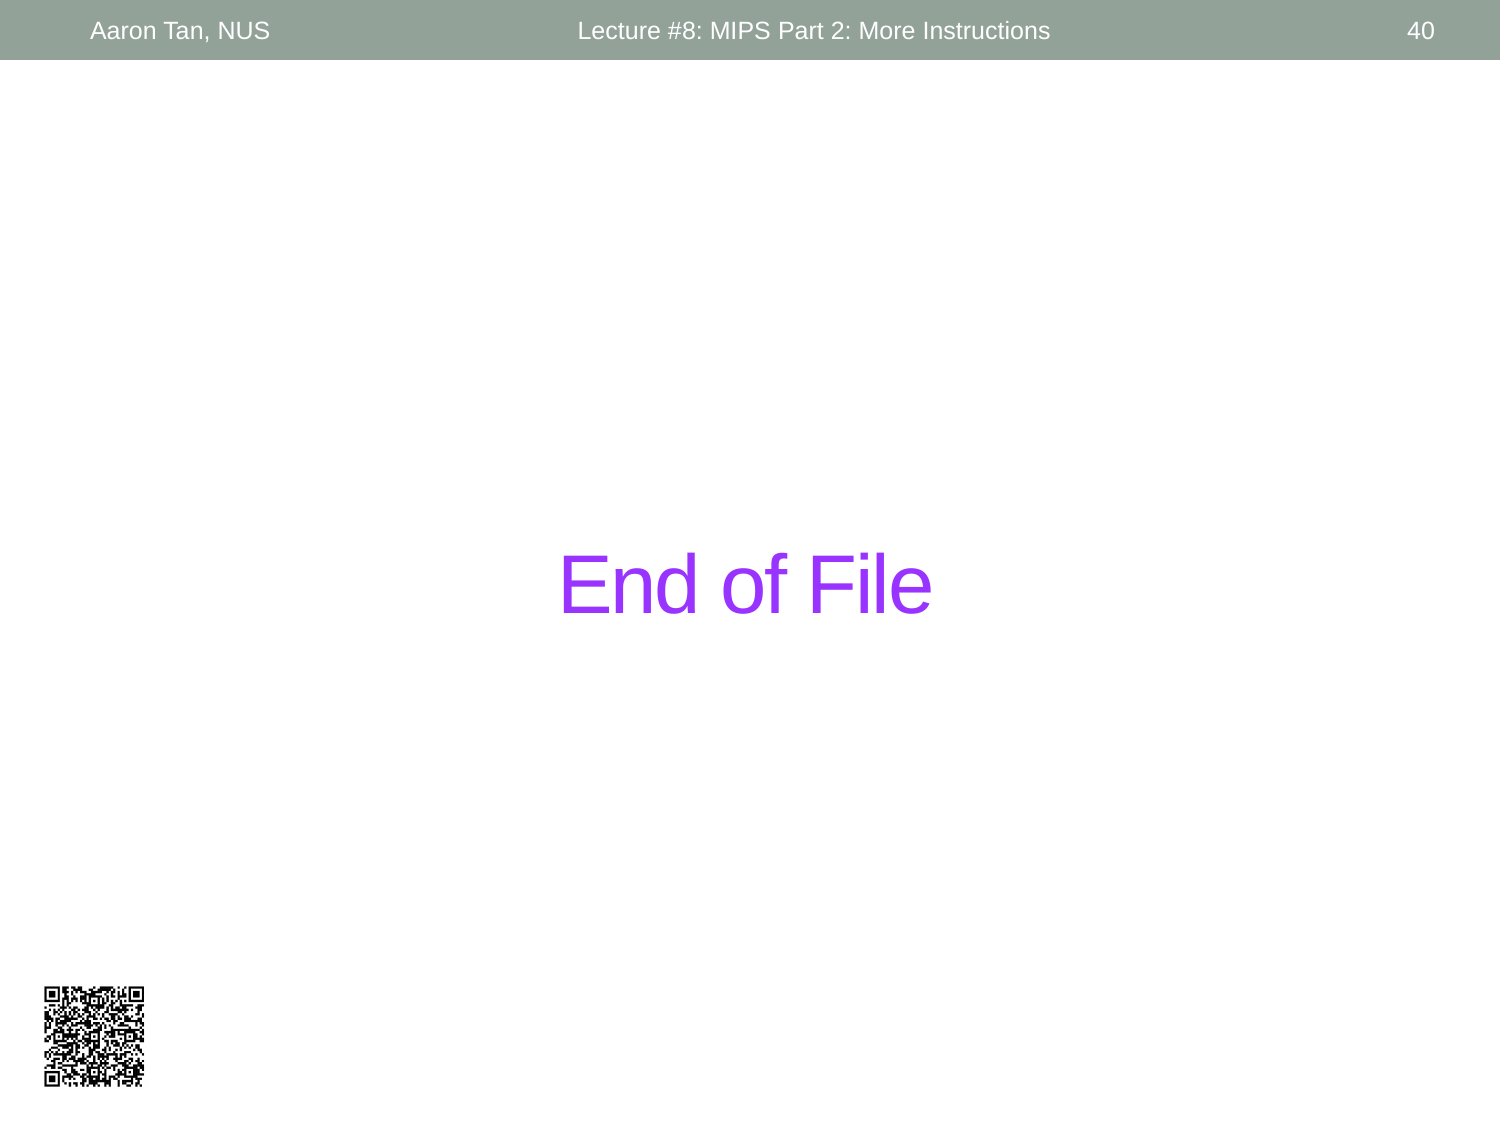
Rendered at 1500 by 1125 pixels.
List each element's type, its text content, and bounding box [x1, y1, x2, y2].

slide_number Aaron Tan, NUS [75, 3, 550, 57]
footer Lecture #8: MIPS Part 2: More Instructions [562, 3, 1238, 57]
title End of File [192, 486, 1300, 674]
picture [42, 984, 148, 1089]
slide_number 40 [1308, 3, 1450, 57]
